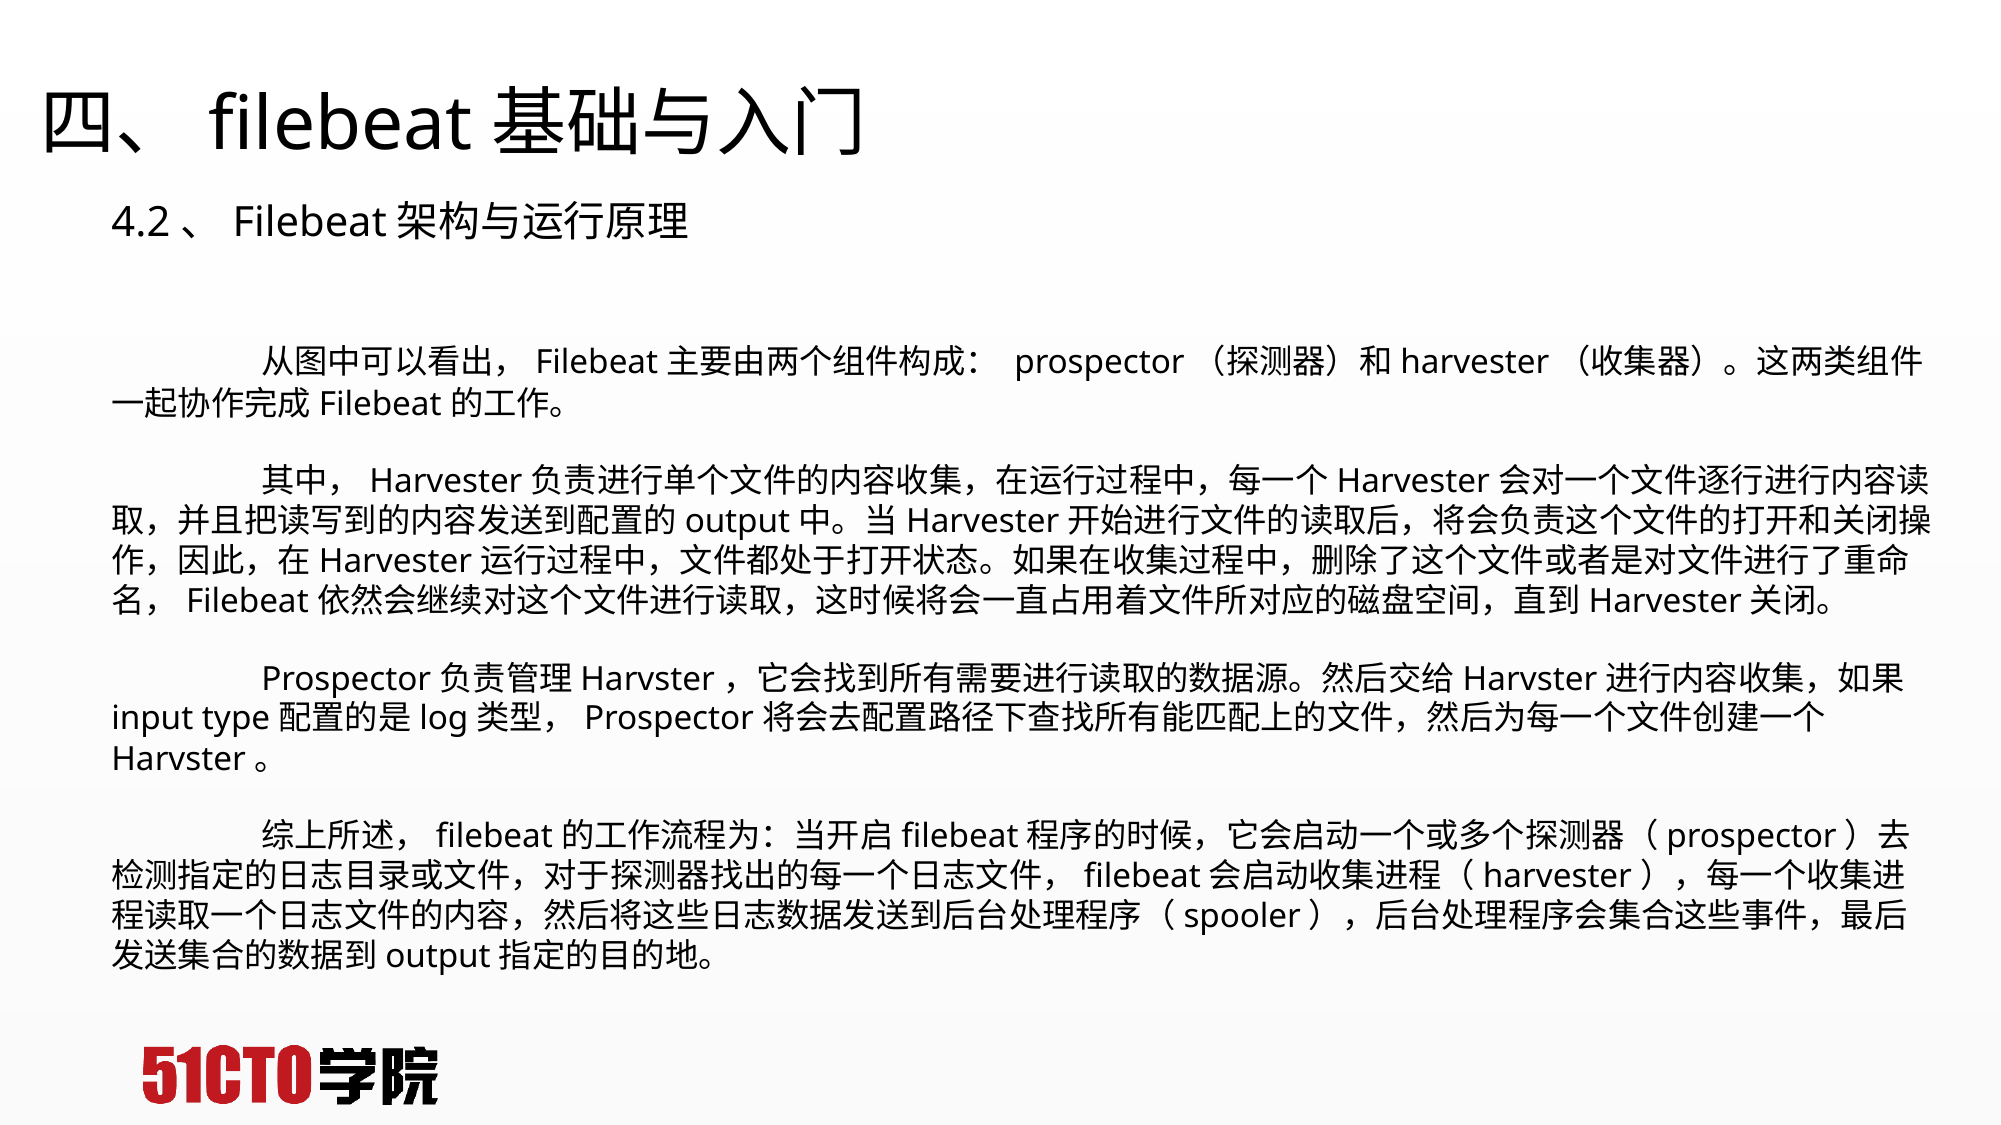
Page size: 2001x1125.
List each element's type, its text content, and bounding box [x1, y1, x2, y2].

picture [143, 1045, 438, 1105]
list 4.2、Filebeat架构与运行原理 从图中可以看出，Filebeat主要由两个组件构成： prospector（探测器）和harvester（收集器）。这两类组件一起协作完成Filebeat的工作。 其中，Harvester负责进行单个文件的内容收集，在运行过程中，每一个Harvester会对一个文件逐行进行内容读取，并且把读写到的内容发送到配置的output中。当Harvester开始进行文件的读取后，将会负责这个文件的打开和关闭操作，因此，在Harvester运行过程中，文件都处于打开状态。如果在收集过程中，删除了这个文件或者是对文件进行了重命名，Filebeat依然会继续对这个文件进行读取，这时候将会一直占用着文件所对应的磁盘空间，直到Harvester关闭。 Prospector负责管理Harvster，它会找到所有需要进行读取的数据源。然后交给Harvster进行内容收集，如果input type配置的是log类型，Prospector将会去配置路径下查找所有能匹配上的文件，然后为每一个文件创建一个Harvster。 综上所述，filebeat的工作流程为：当开启filebeat程序的时候，它会启动一个或多个探测器（prospector）去检测指定的日志目录或文件，对于探测器找出的每一个日志文件，filebeat会启动收集进程（harvester），每一个收集进程读取一个日志文件的内容，然后将这些日志数据发送到后台处理程序（spooler），后台处理程序会集合这些事件，最后发送集合的数据到output指定的目的地。 [96, 187, 1947, 1042]
title 四、filebeat基础与入门 [25, 3, 1751, 191]
